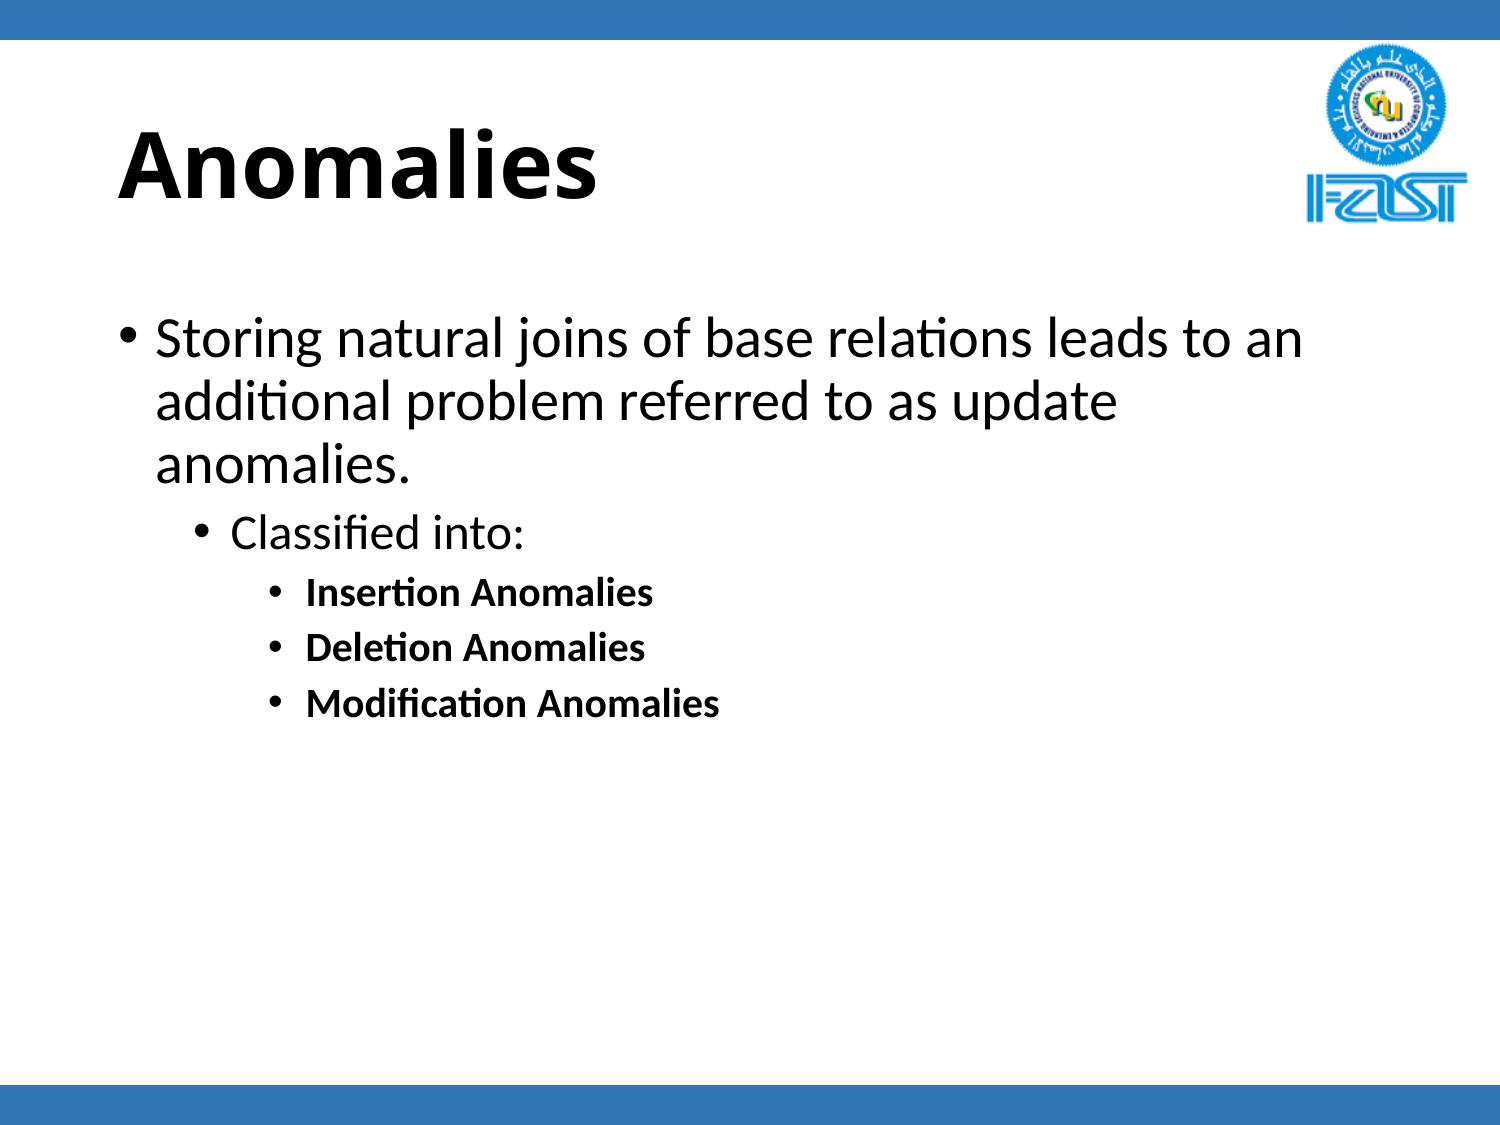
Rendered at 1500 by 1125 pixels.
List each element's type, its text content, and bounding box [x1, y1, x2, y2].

list Storing natural joins of base relations leads to an additional problem referred to as update anomalies. Classified into: Insertion Anomalies Deletion Anomalies Modification Anomalies [103, 299, 1397, 1014]
picture [1428, 94, 1435, 101]
picture [1377, 49, 1394, 59]
picture [1299, 40, 1476, 224]
title Anomalies [103, 59, 1397, 278]
picture [1397, 55, 1403, 66]
